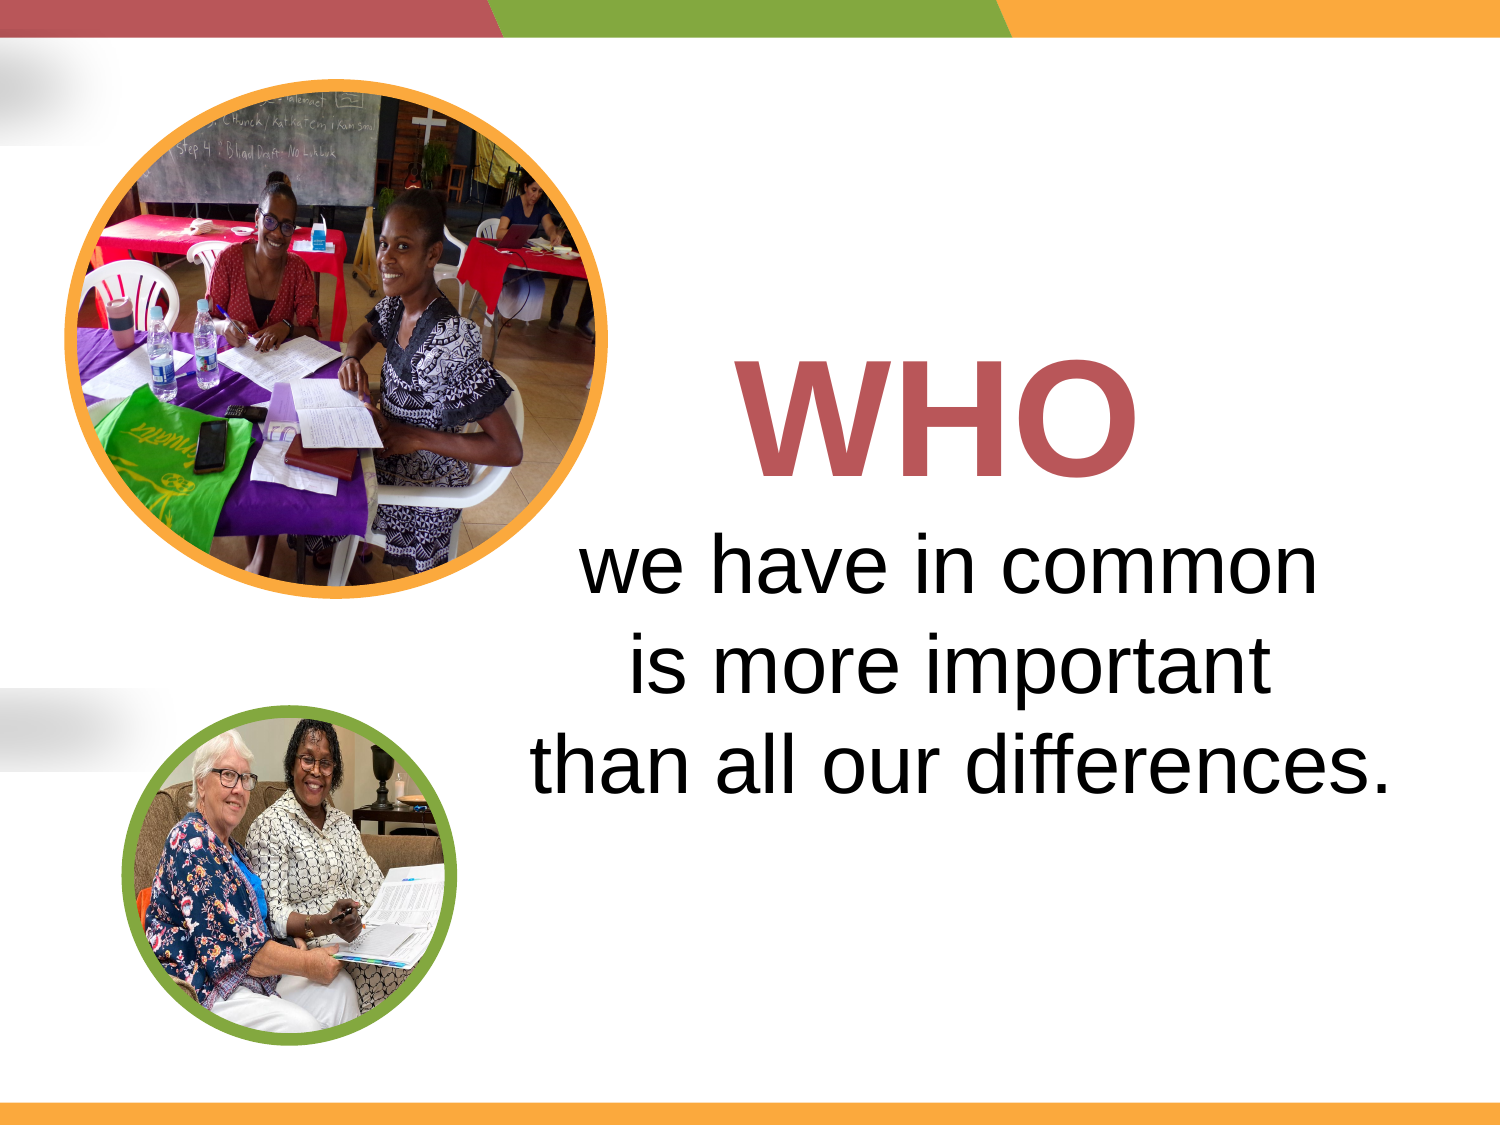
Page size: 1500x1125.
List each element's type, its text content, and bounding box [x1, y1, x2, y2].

picture [70, 85, 602, 593]
text_box WHO we have in common is more important than all our differences. [423, 302, 1500, 818]
picture [127, 711, 451, 1040]
